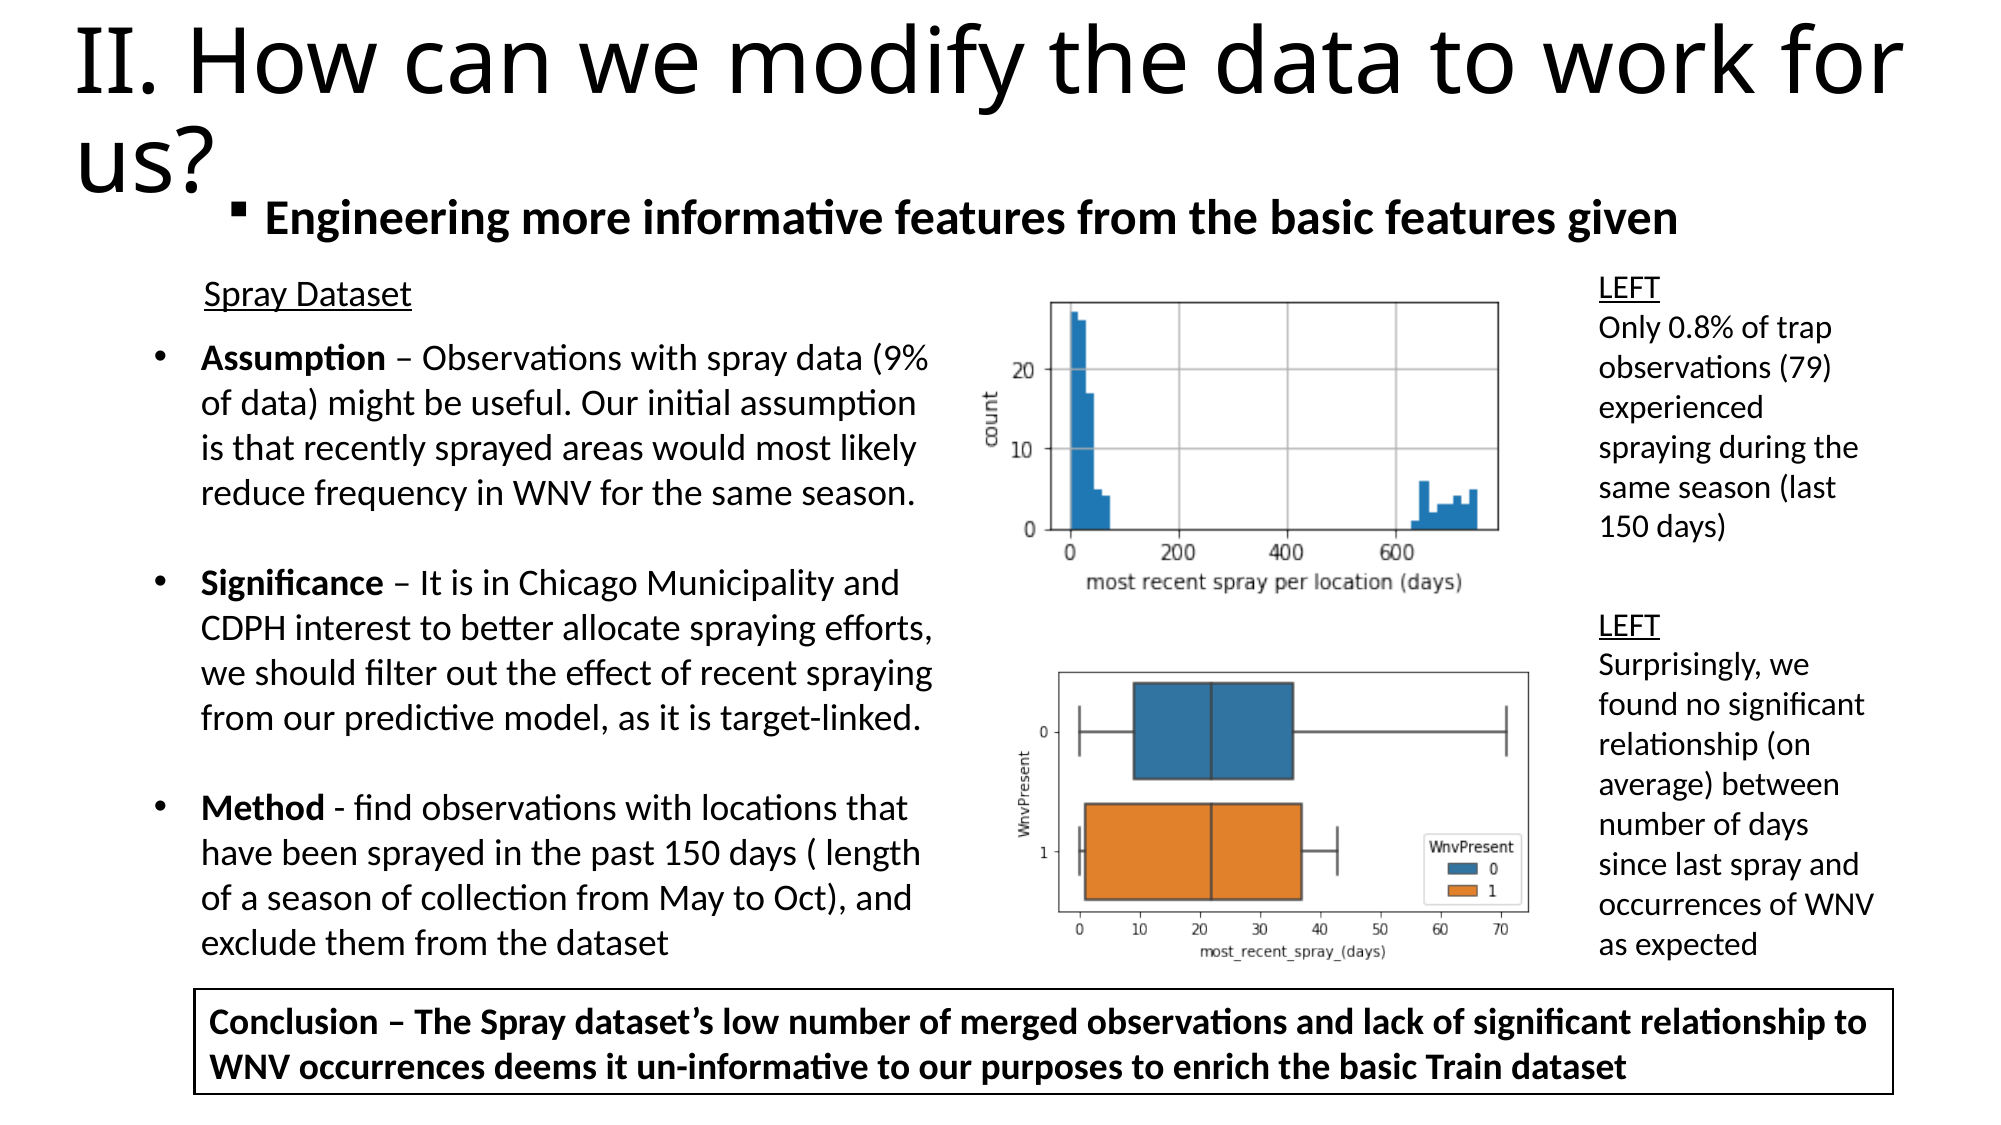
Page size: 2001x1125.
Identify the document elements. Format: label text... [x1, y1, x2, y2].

text_box LEFT Surprisingly, we found no significant relationship (on average) between number of days since last spray and occurrences of WNV as expected [1584, 595, 1892, 970]
text_box Assumption – Observations with spray data (9% of data) might be useful. Our initial assumption is that recently sprayed areas would most likely reduce frequency in WNV for the same season. Significance – It is in Chicago Municipality and CDPH interest to better allocate spraying efforts, we should filter out the effect of recent spraying from our predictive model, as it is target-linked. Method - find observations with locations that have been sprayed in the past 150 days ( length of a season of collection from May to Oct), and exclude them from the dataset [139, 325, 963, 1016]
picture [968, 281, 1518, 609]
title II. How can we modify the data to work for us? [59, 59, 1941, 277]
picture [995, 657, 1546, 969]
list Engineering more informative features from the basic features given [137, 277, 1863, 898]
text_box Spray Dataset [189, 261, 428, 321]
text_box LEFT Only 0.8% of trap observations (79) experienced spraying during the same season (last 150 days) [1584, 257, 1892, 552]
text_box Conclusion – The Spray dataset’s low number of merged observations and lack of significant relationship to WNV occurrences deems it un-informative to our purposes to enrich the basic Train dataset [193, 988, 1894, 1095]
